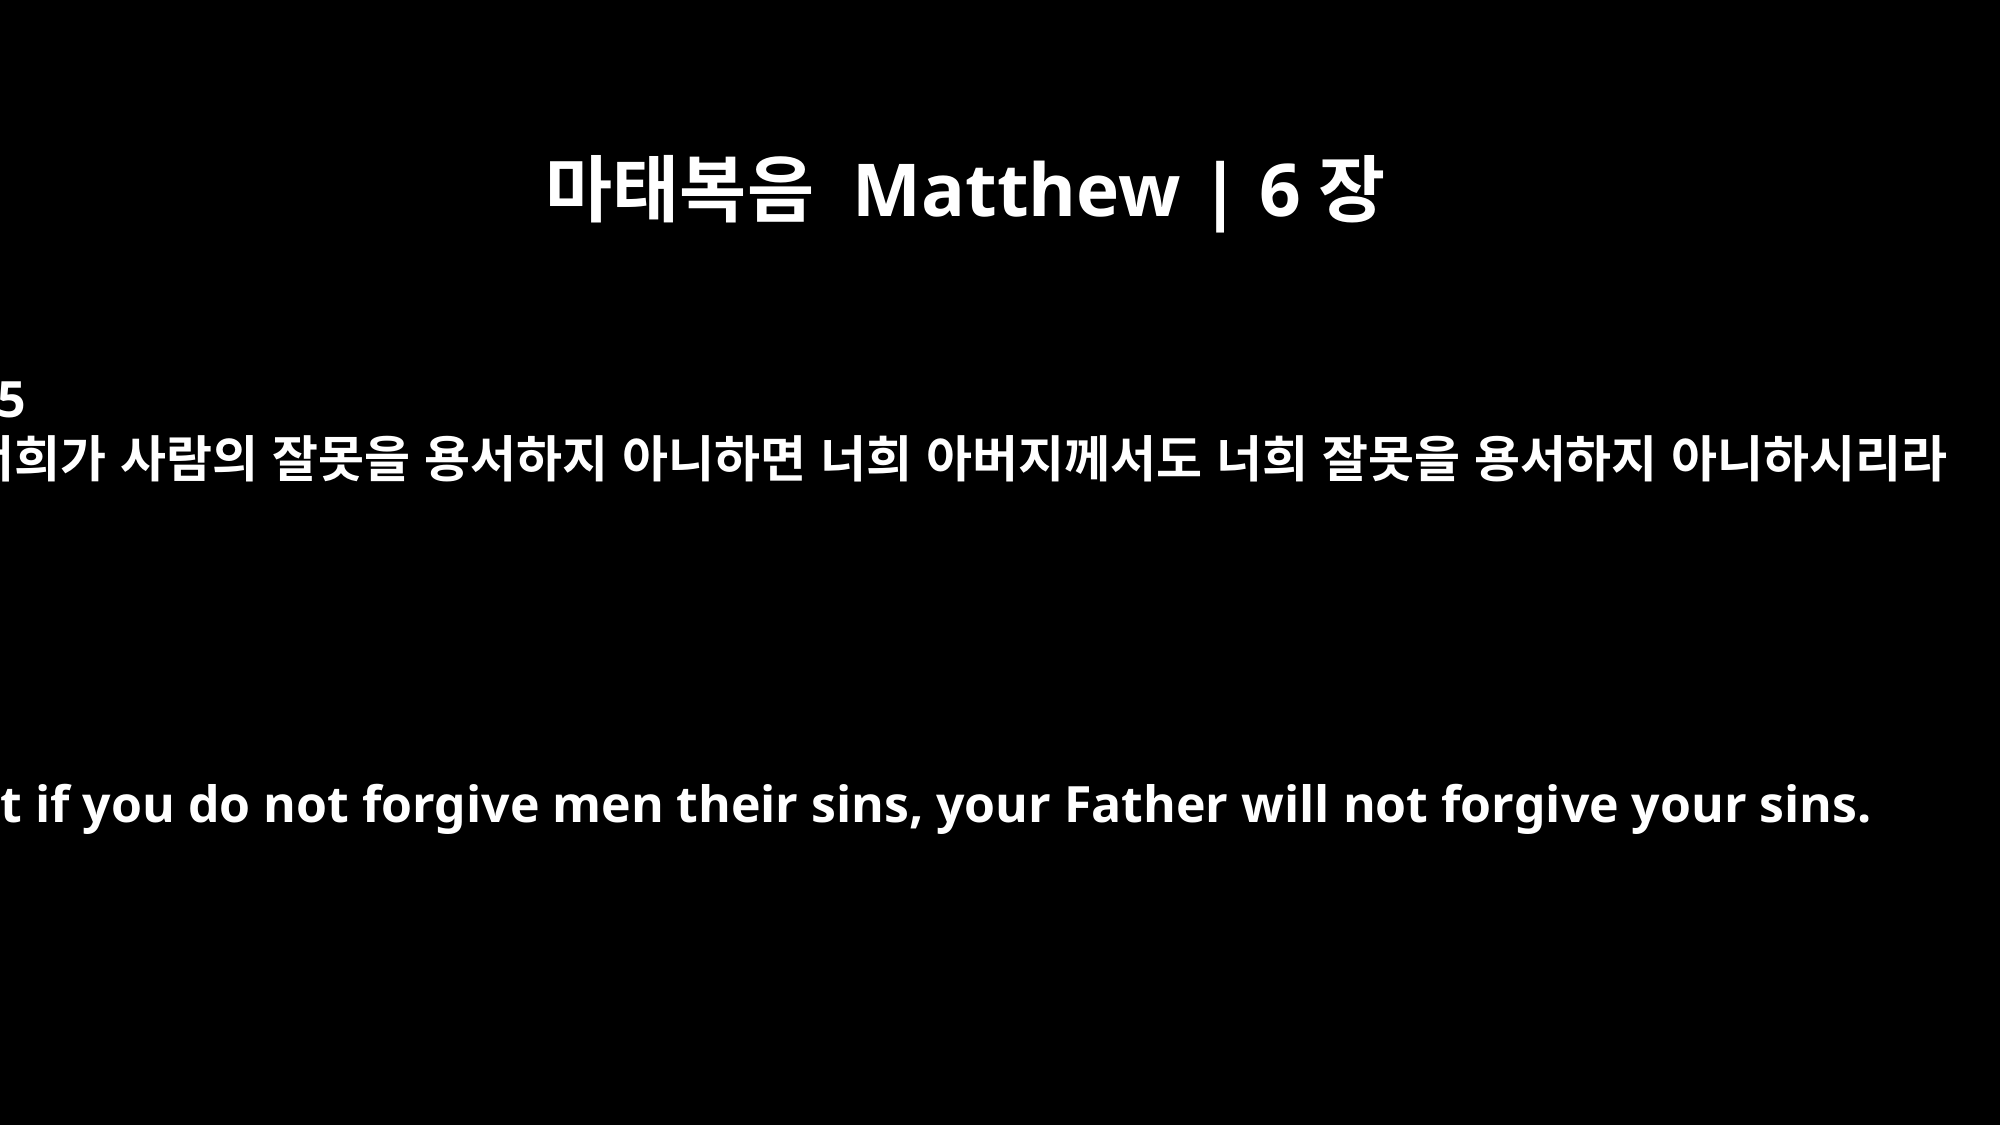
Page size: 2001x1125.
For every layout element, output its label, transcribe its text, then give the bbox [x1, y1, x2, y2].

text_box 마태복음 Matthew | 6장 [530, 136, 1401, 239]
text_box 15 너희가 사람의 잘못을 용서하지 아니하면 너희 아버지께서도 너희 잘못을 용서하지 아니하시리라 [0, 359, 1964, 495]
text_box But if you do not forgive men their sins, your Father will not forgive your sins. [0, 764, 1888, 840]
